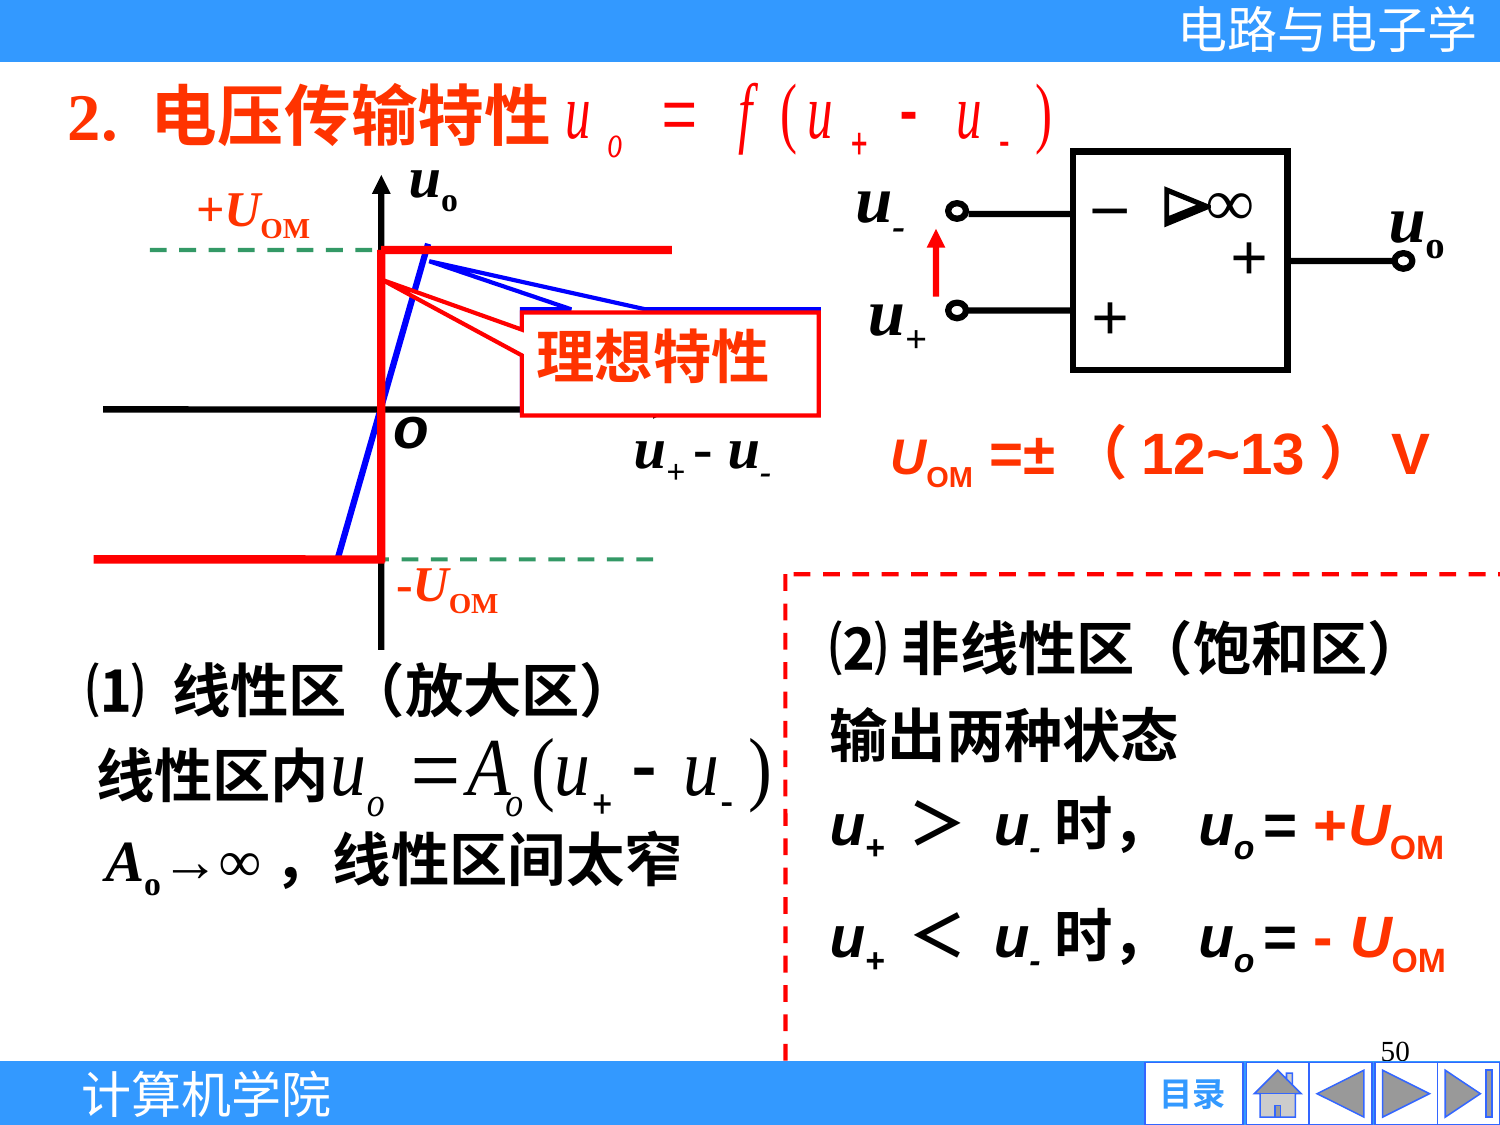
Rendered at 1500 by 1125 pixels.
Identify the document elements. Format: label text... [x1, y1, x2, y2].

text_box 2. 电压传输特性 [53, 65, 550, 161]
text_box u+ ＜ u-时， uo = - UOM [814, 891, 1500, 987]
text_box ⑴ 线性区（放大区） [71, 646, 785, 732]
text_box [555, 59, 1075, 173]
text_box ⑵非线性区（饱和区） [814, 604, 1500, 690]
text_box UOM =±（12~13）V [875, 408, 1446, 501]
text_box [866, 130, 1476, 371]
text_box 线性区内 [81, 731, 318, 816]
text_box u+ ＞ u-时， uo = +UOM [814, 779, 1500, 874]
text_box 输出两种状态 [814, 691, 1500, 777]
text_box Ao→∞，线性区间太窄 [90, 815, 875, 910]
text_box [323, 719, 784, 831]
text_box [102, 130, 863, 651]
